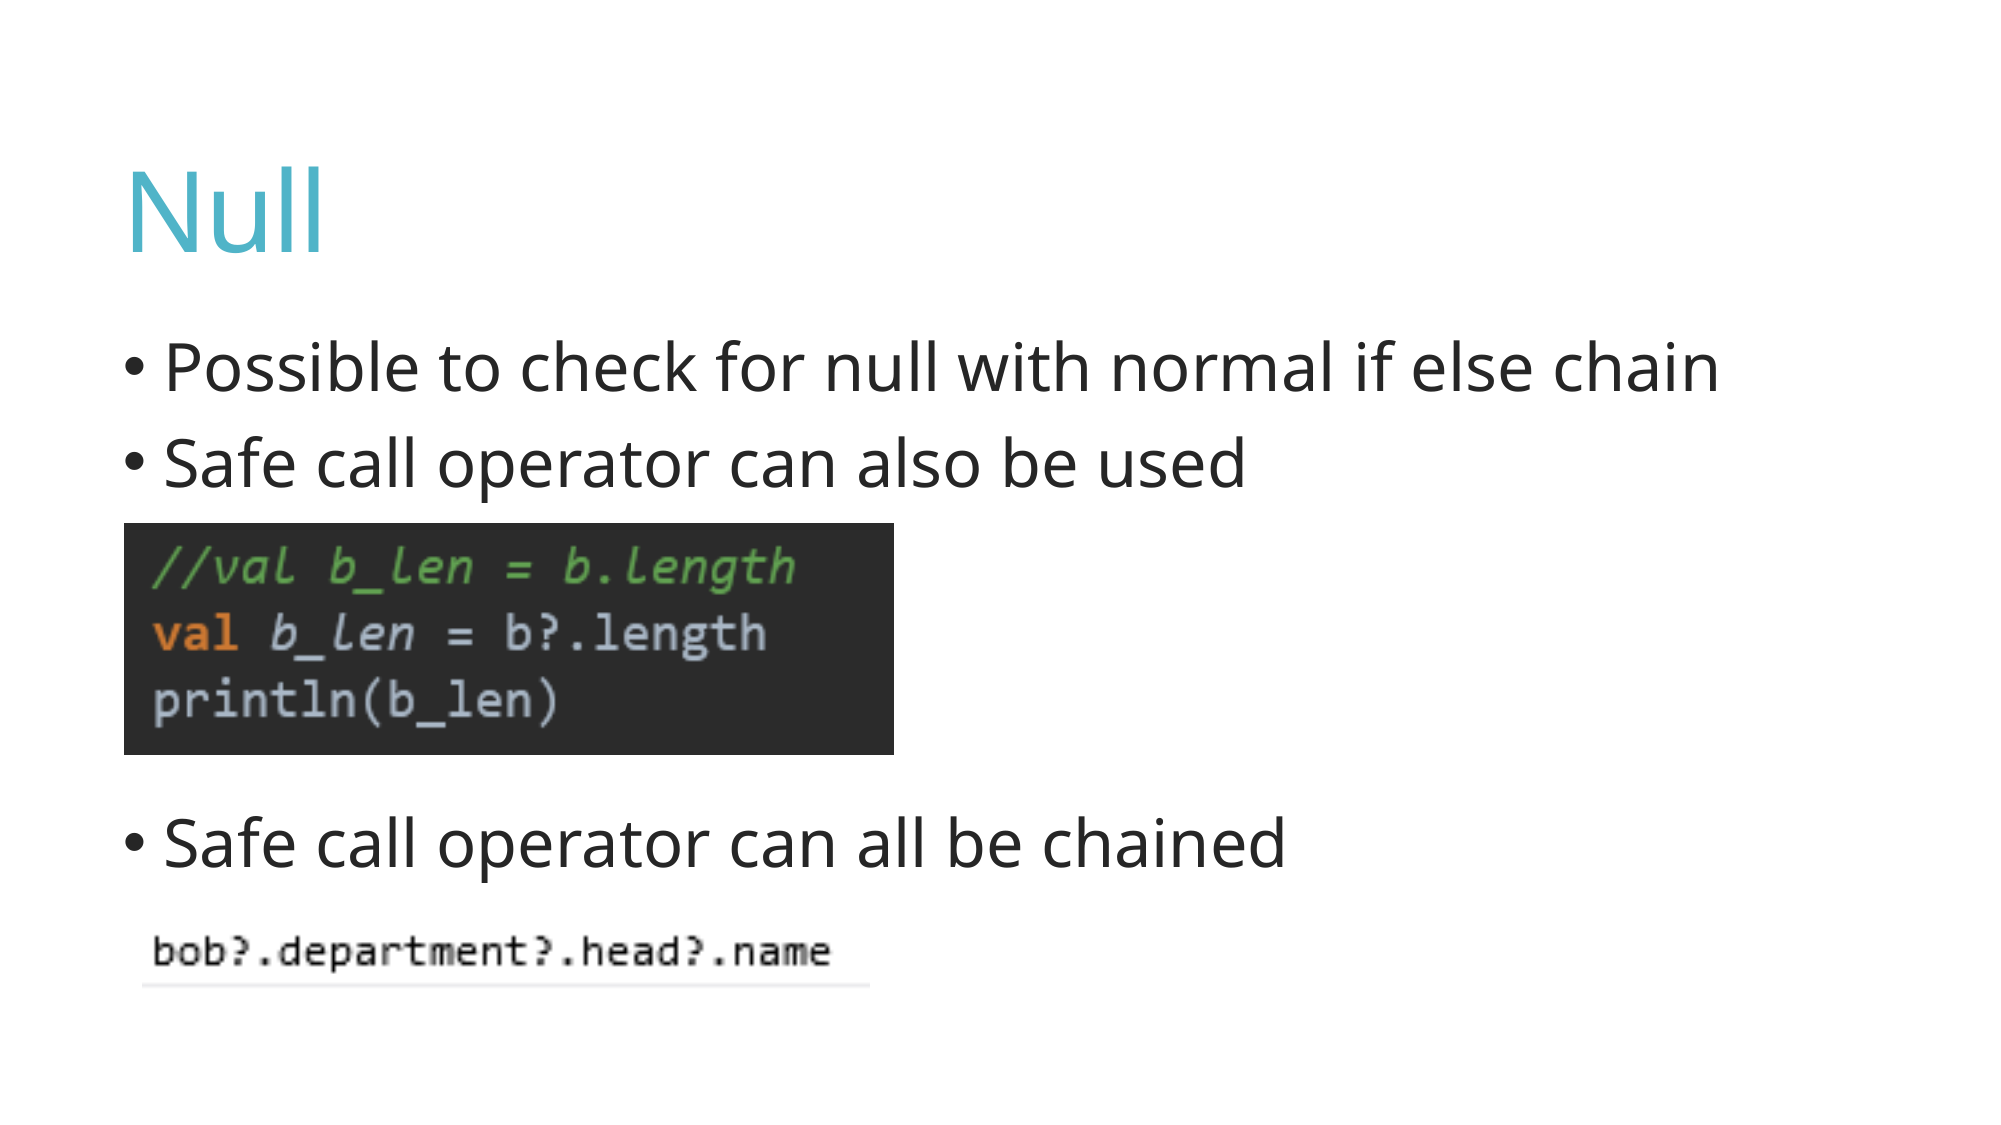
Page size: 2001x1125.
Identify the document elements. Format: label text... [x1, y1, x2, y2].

title Null [107, 81, 1875, 354]
picture [124, 522, 895, 755]
list Possible to check for null with normal if else chain Safe call operator can also be used Safe call operator can all be chained [107, 329, 1872, 1125]
picture [142, 901, 870, 1003]
